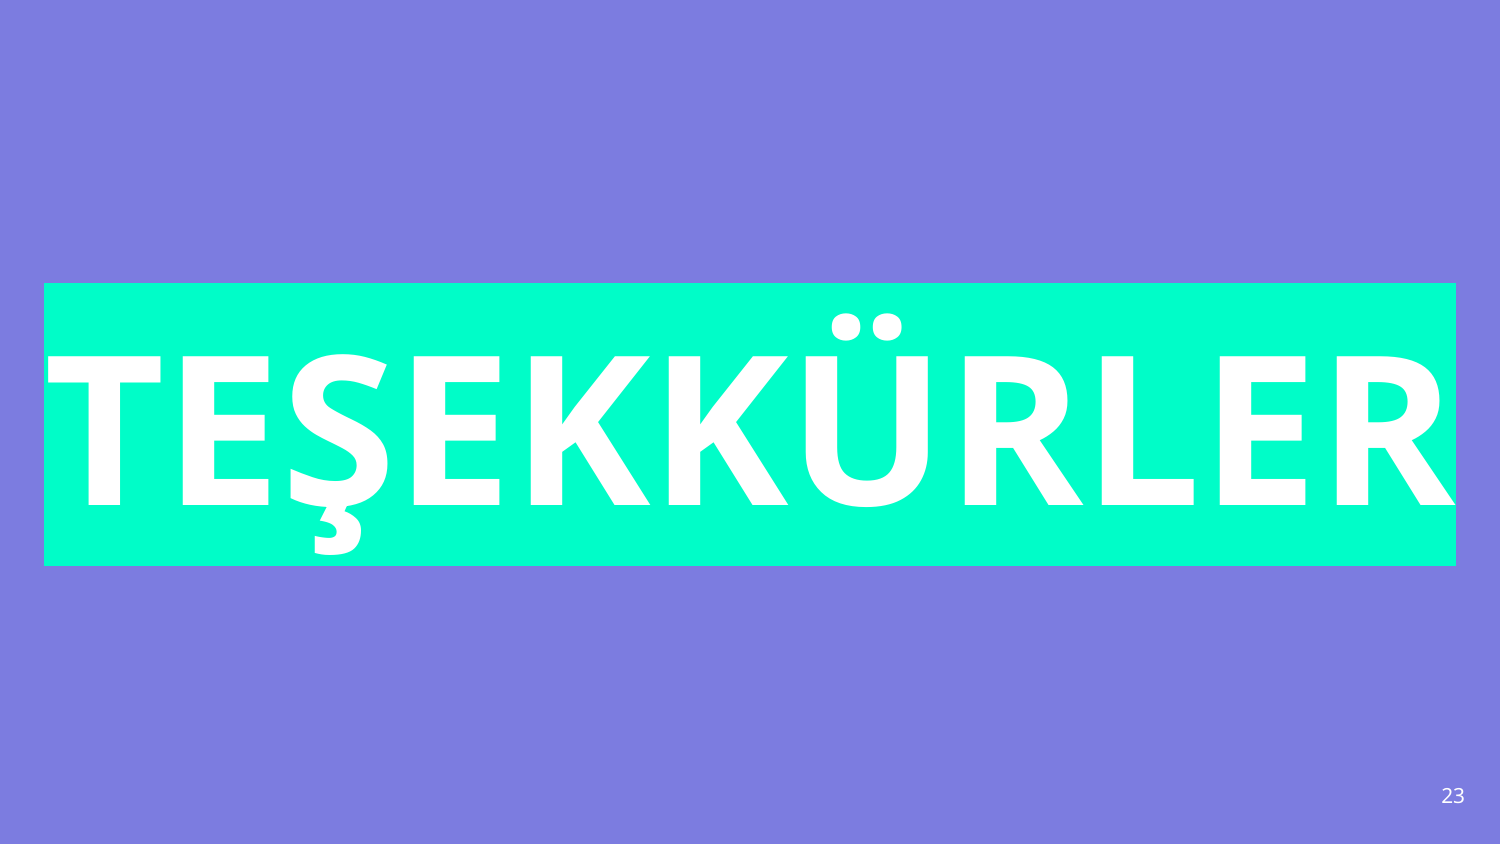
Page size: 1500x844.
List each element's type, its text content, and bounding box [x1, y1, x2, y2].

title TEŞEKKÜRLER [0, 86, 1500, 758]
slide_number ‹#› [1389, 764, 1480, 830]
